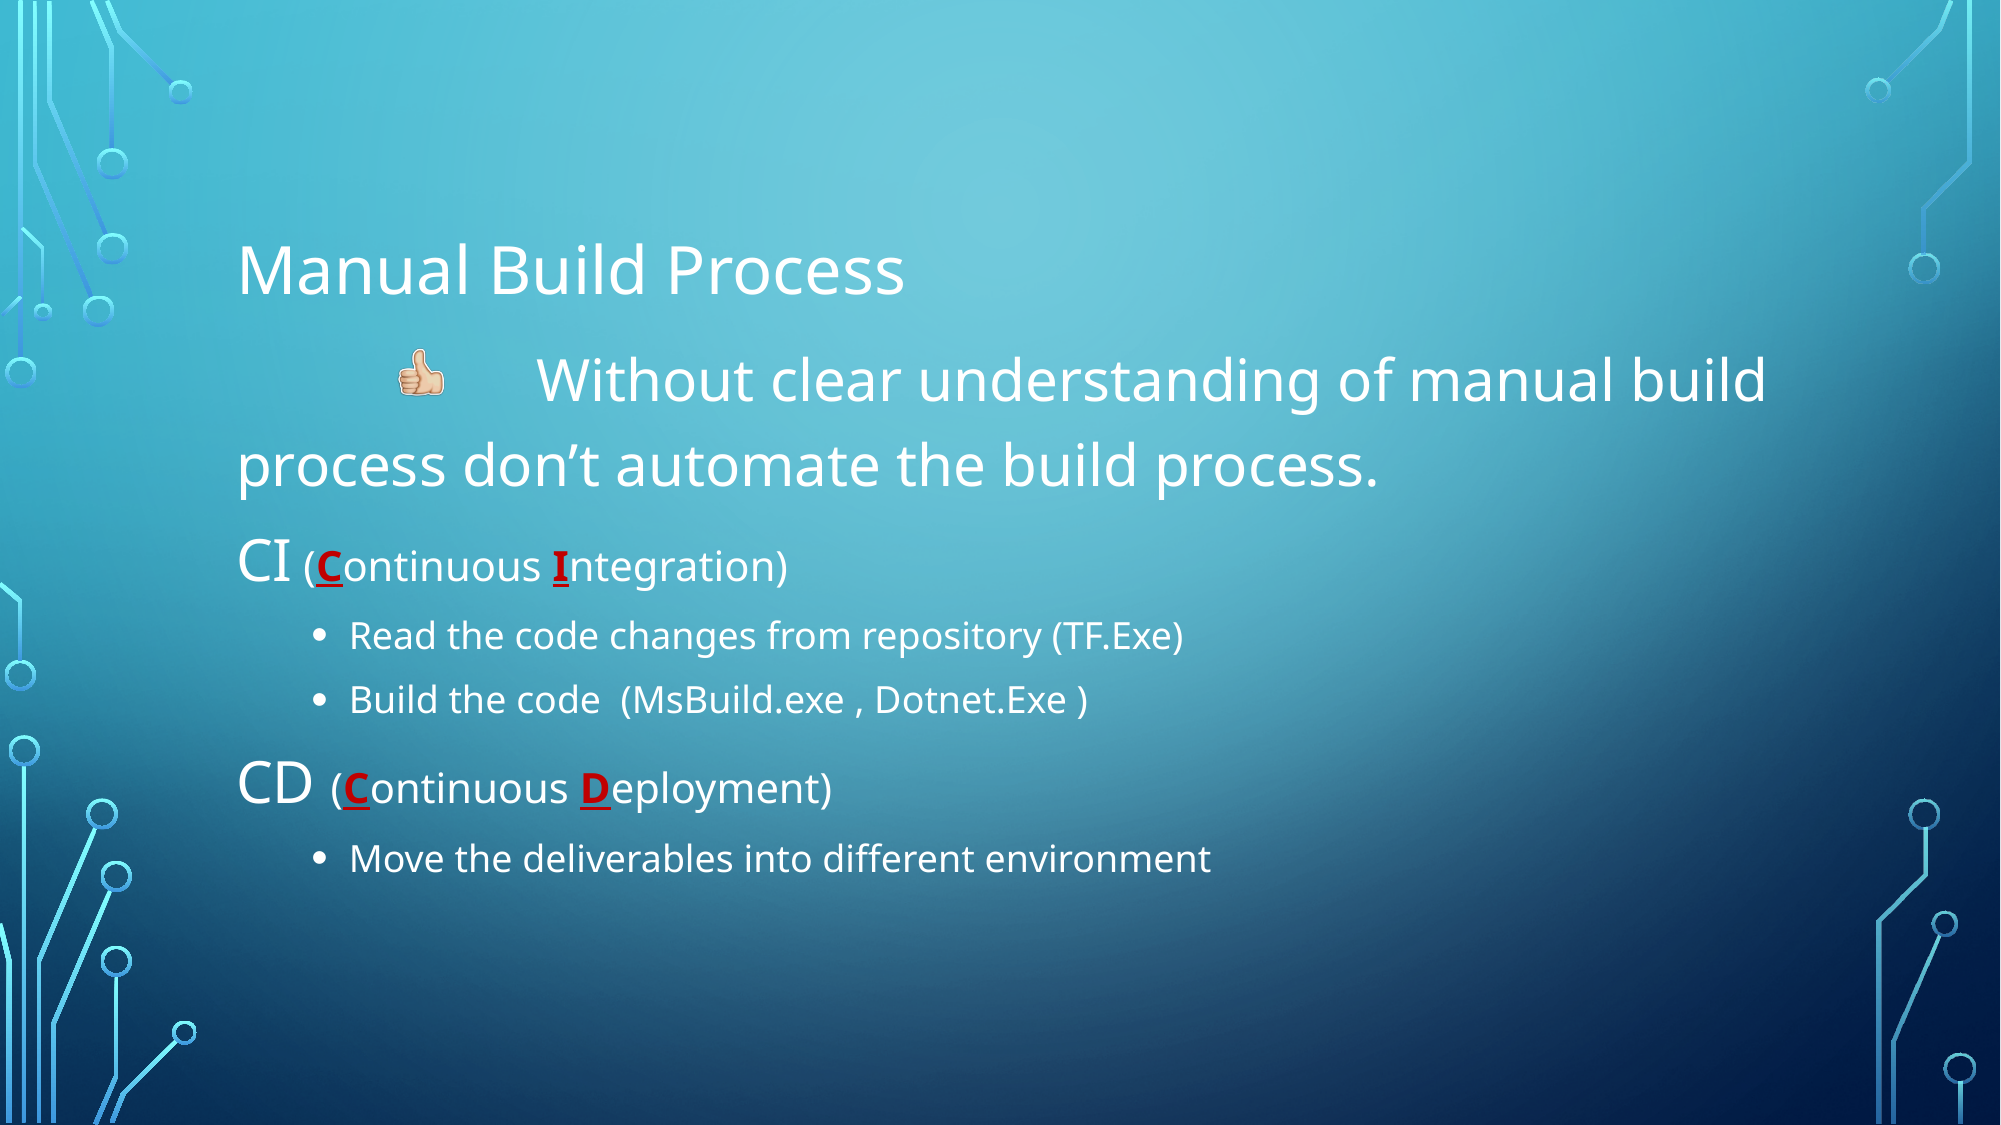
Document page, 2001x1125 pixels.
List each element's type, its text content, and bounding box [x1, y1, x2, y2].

picture [396, 347, 447, 399]
list Manual Build Process Without clear understanding of manual build process don’t automate the build process. CI (Continuous Integration) Read the code changes from repository (TF.Exe) Build the code (MsBuild.exe , Dotnet.Exe ) CD (Continuous Deployment) Move the deliverables into different environment [146, 204, 1832, 936]
